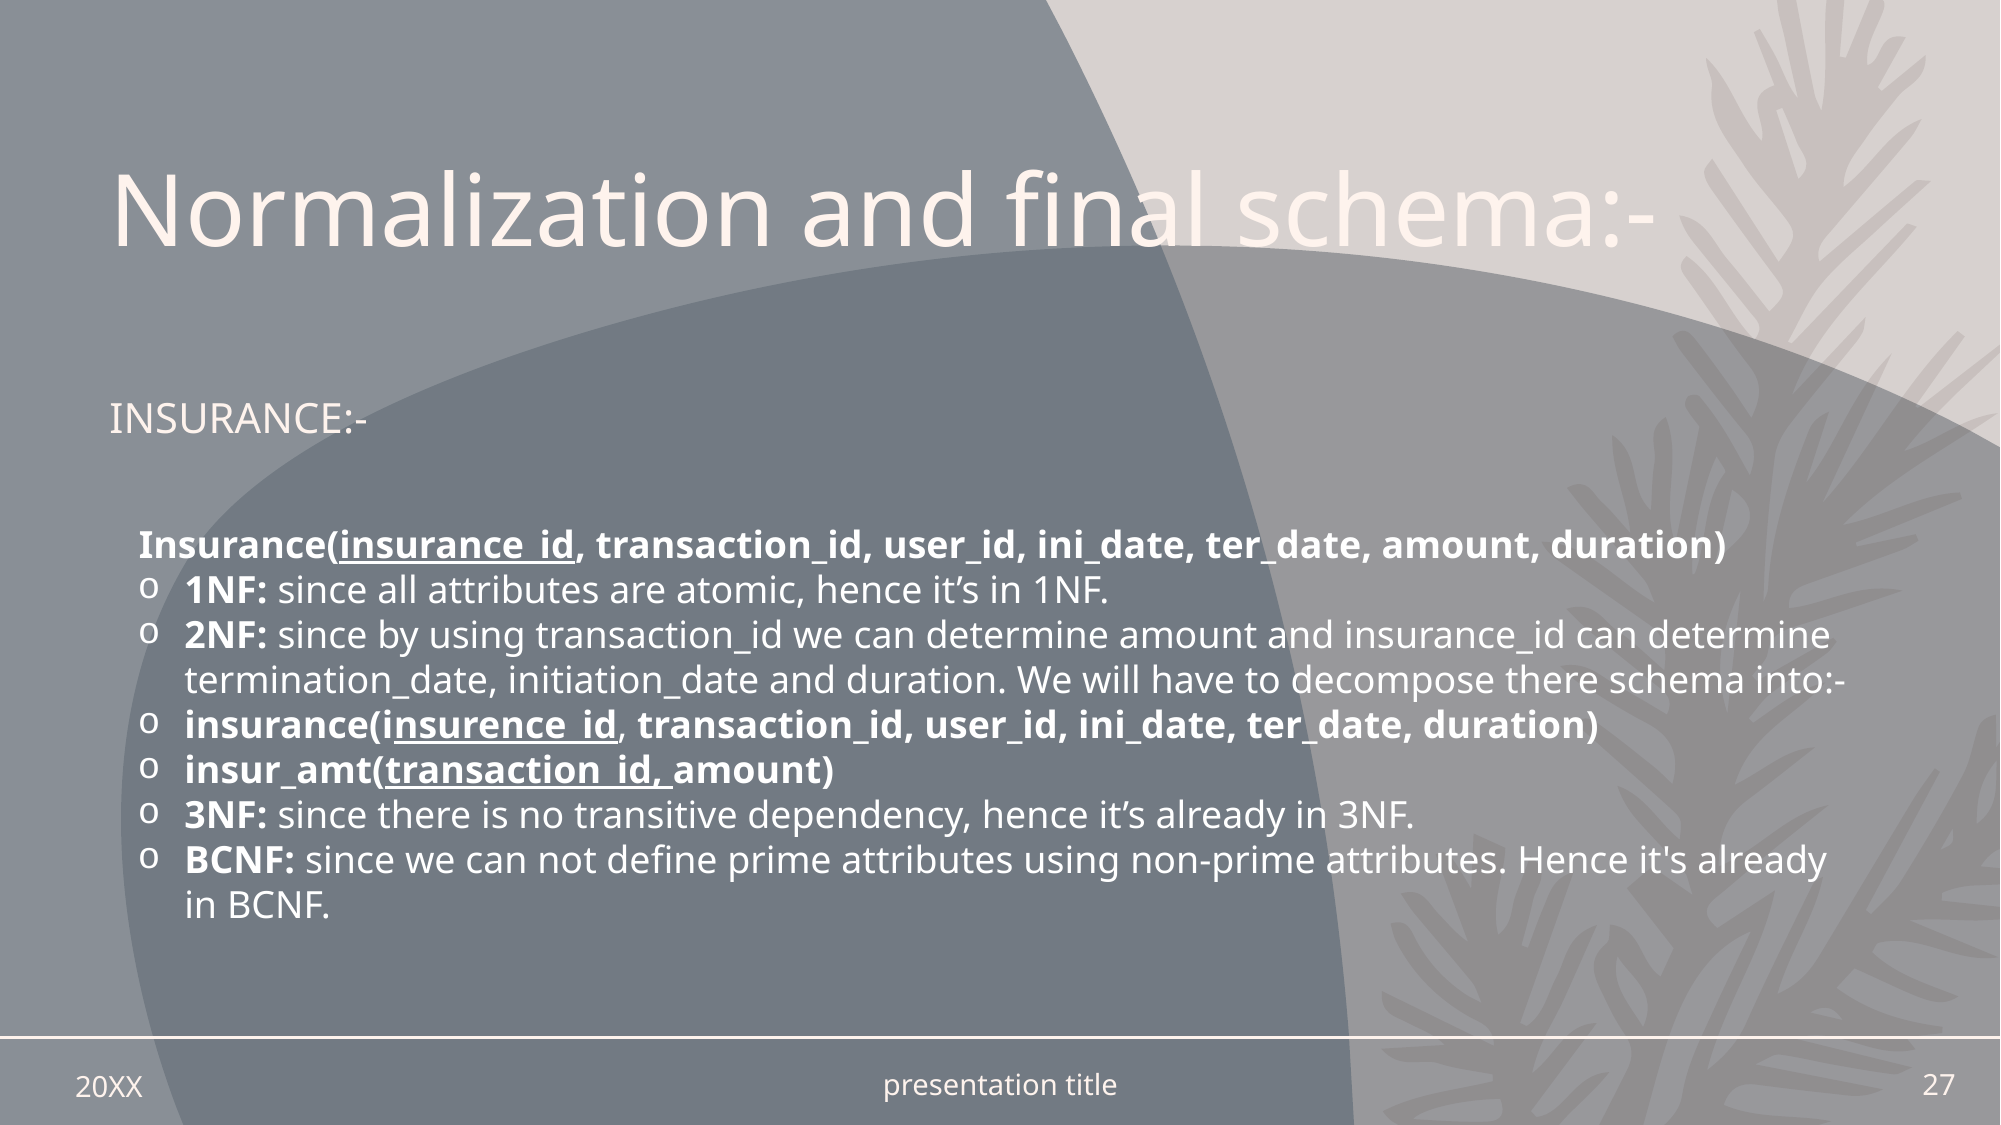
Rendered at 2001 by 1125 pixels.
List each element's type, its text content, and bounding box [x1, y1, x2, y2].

text_box Insurance:- [94, 384, 1155, 451]
text_box Insurance(insurance_id, transaction_id, user_id, ini_date, ter_date, amount, duration) 1NF: since all attributes are atomic, hence it’s in 1NF. 2NF: since by using transaction_id we can determine amount and insurance_id can determine termination_date, initiation_date and duration. We will have to decompose there schema into:- insurance(insurence_id, transaction_id, user_id, ini_date, ter_date, duration) insur_amt(transaction_id, amount) 3NF: since there is no transitive dependency, hence it’s already in 3NF. BCNF: since we can not define prime attributes using non-prime attributes. Hence it's already in BCNF. [94, 513, 1878, 825]
slide_number 20XX [60, 1060, 222, 1112]
title Normalization and final schema:- [94, 115, 1820, 314]
footer presentation title [718, 1060, 1283, 1112]
slide_number 27 [1808, 1060, 1971, 1112]
